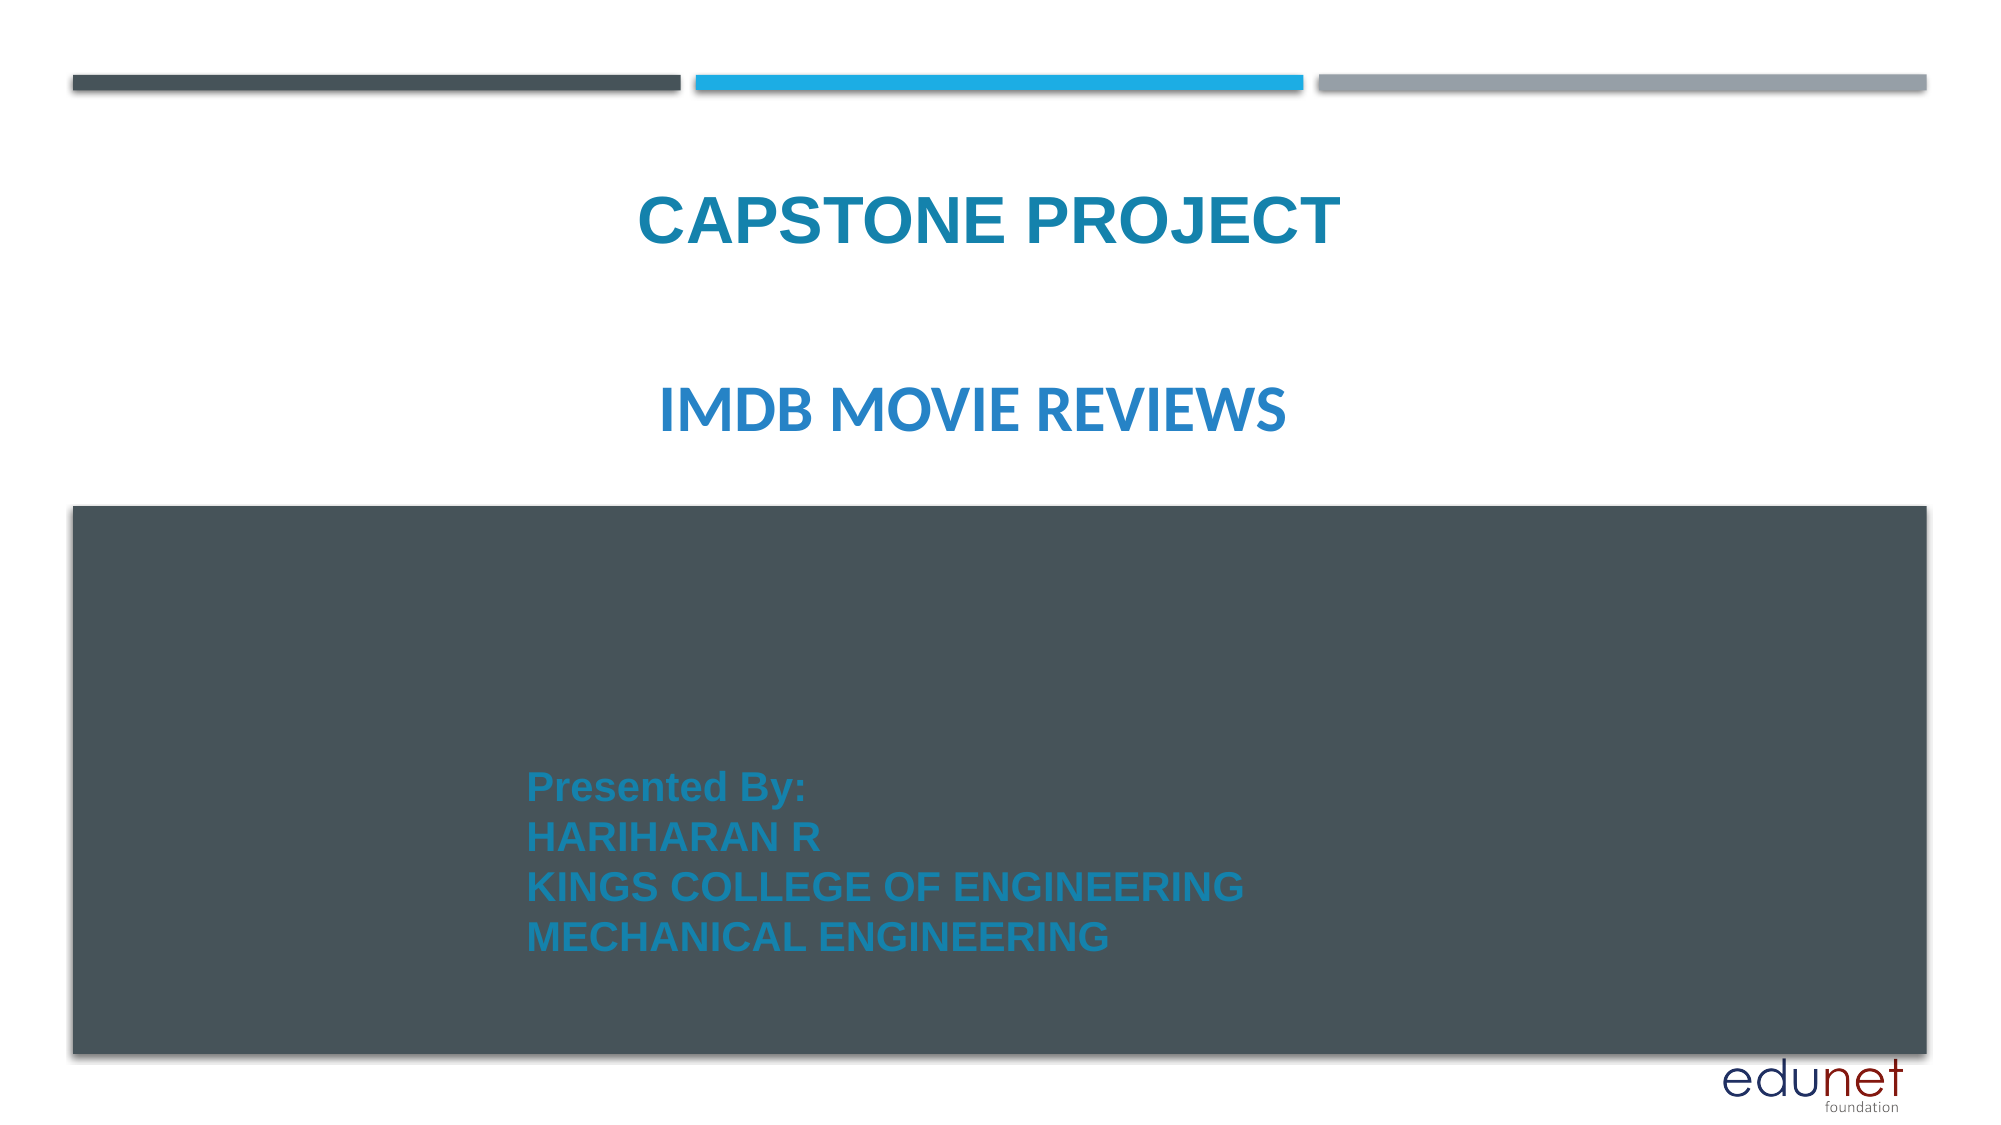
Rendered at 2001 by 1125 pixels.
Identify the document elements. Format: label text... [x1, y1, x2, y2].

text_box CAPSTONE PROJECT [0, 169, 2000, 265]
picture [1719, 1056, 1905, 1116]
title IMDB Movie Reviews [222, 292, 1723, 453]
text_box Presented By: HARIHARAN R KINGS COLLEGE OF ENGINEERING MECHANICAL ENGINEERING [511, 752, 1821, 968]
